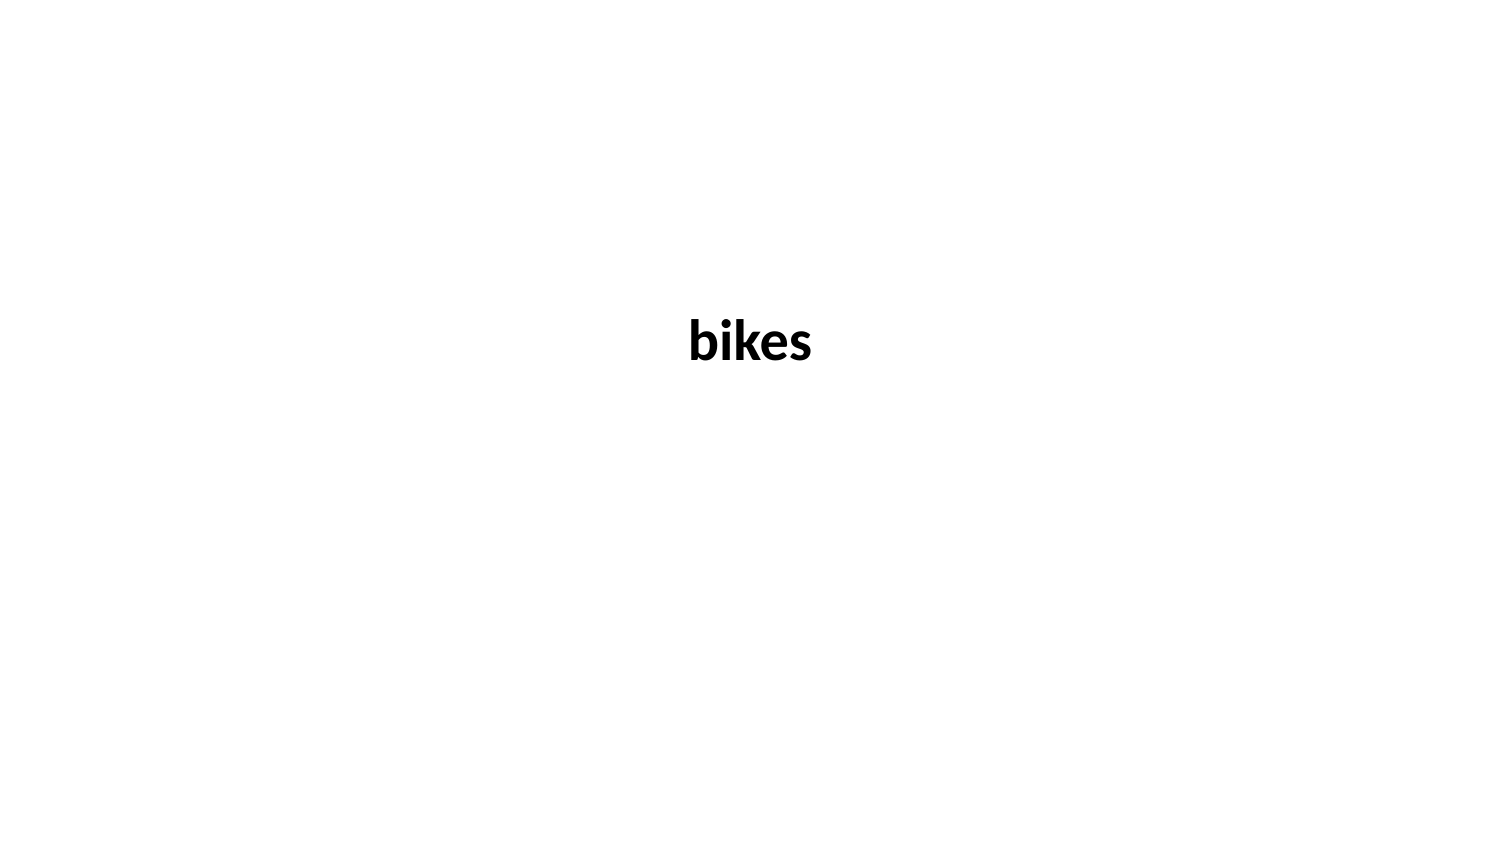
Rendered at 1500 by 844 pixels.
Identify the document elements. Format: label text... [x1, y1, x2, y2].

text_box bikes [74, 224, 1425, 450]
